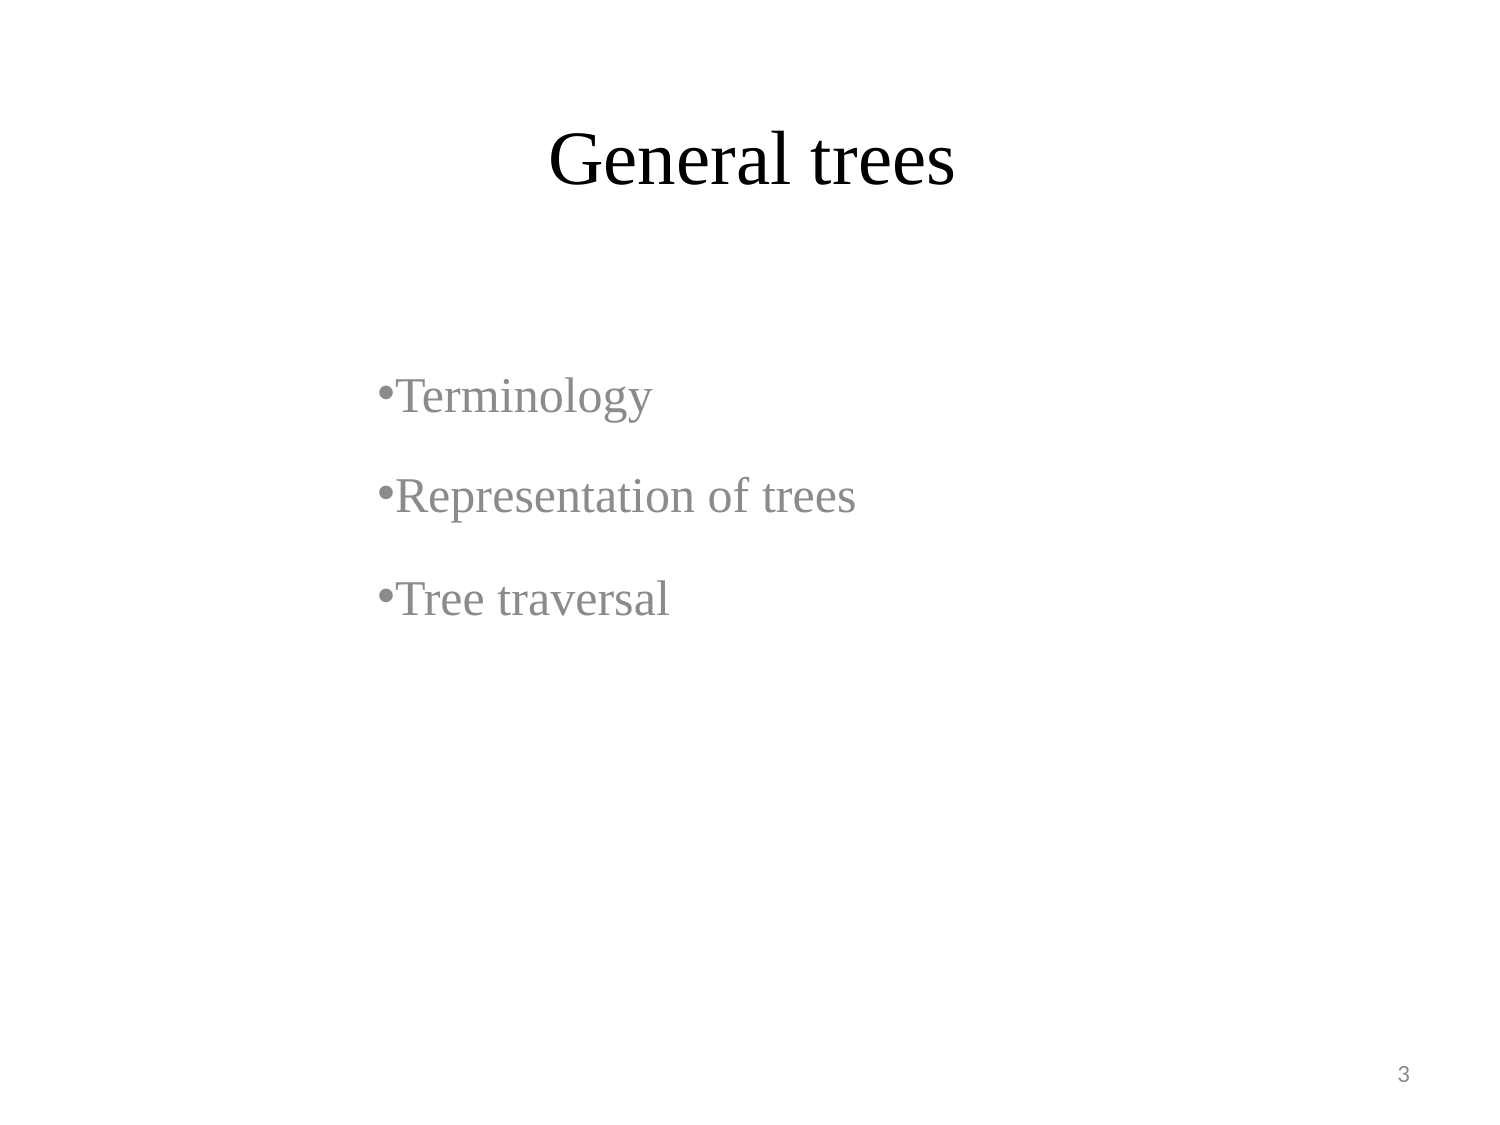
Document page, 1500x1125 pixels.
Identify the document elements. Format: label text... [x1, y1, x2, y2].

subtitle Terminology Representation of trees Tree traversal [212, 324, 1263, 900]
slide_number 3 [1074, 1042, 1425, 1103]
title General trees [125, 99, 1400, 300]
